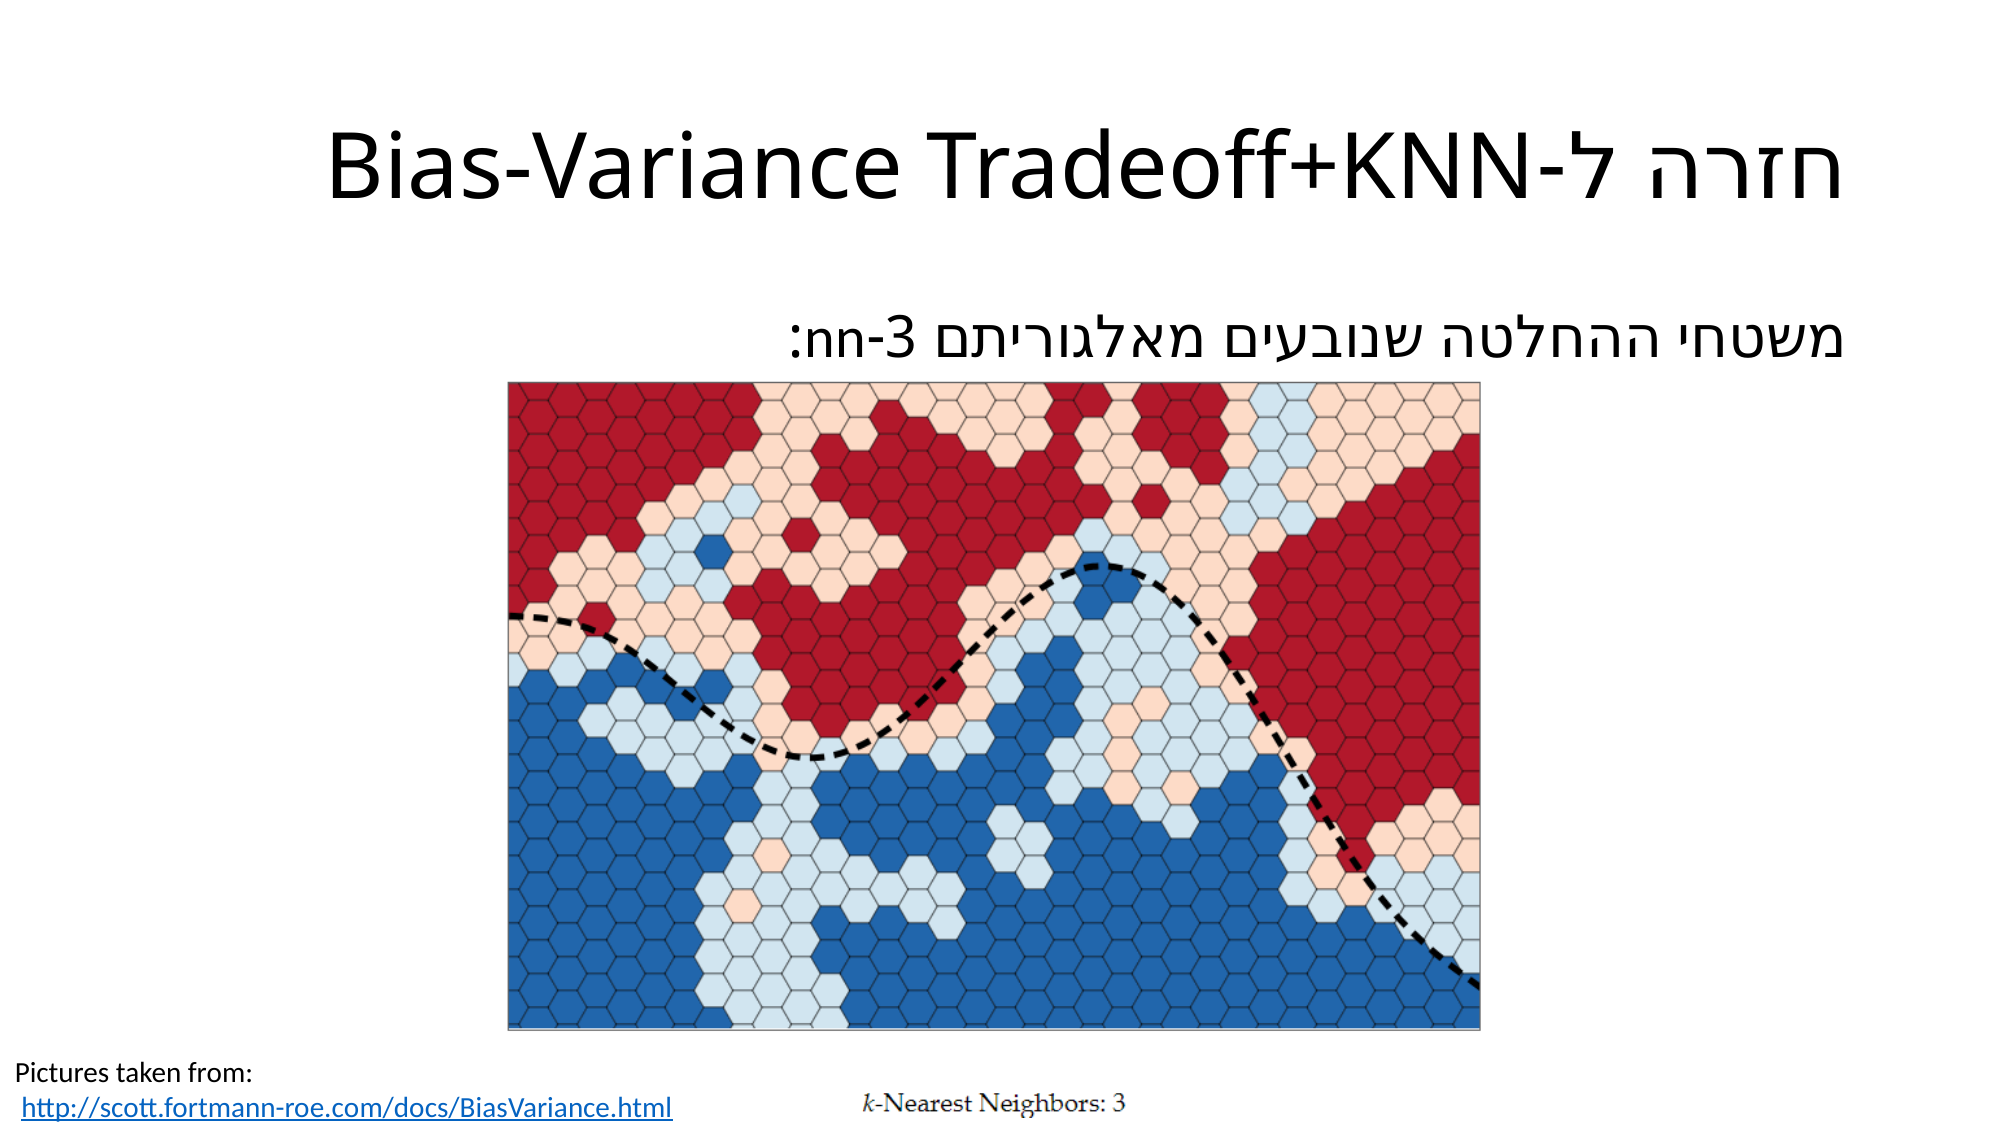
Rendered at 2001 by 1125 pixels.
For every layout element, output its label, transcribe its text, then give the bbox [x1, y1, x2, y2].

picture [500, 369, 1500, 1118]
title חזרה ל-Bias-Variance Tradeoff+KNN [137, 59, 1863, 278]
text_box Pictures taken from: http://scott.fortmann-roe.com/docs/BiasVariance.html [0, 1045, 821, 1125]
list משטחי ההחלטה שנובעים מאלגוריתם 3-nn: [110, 299, 1863, 1014]
